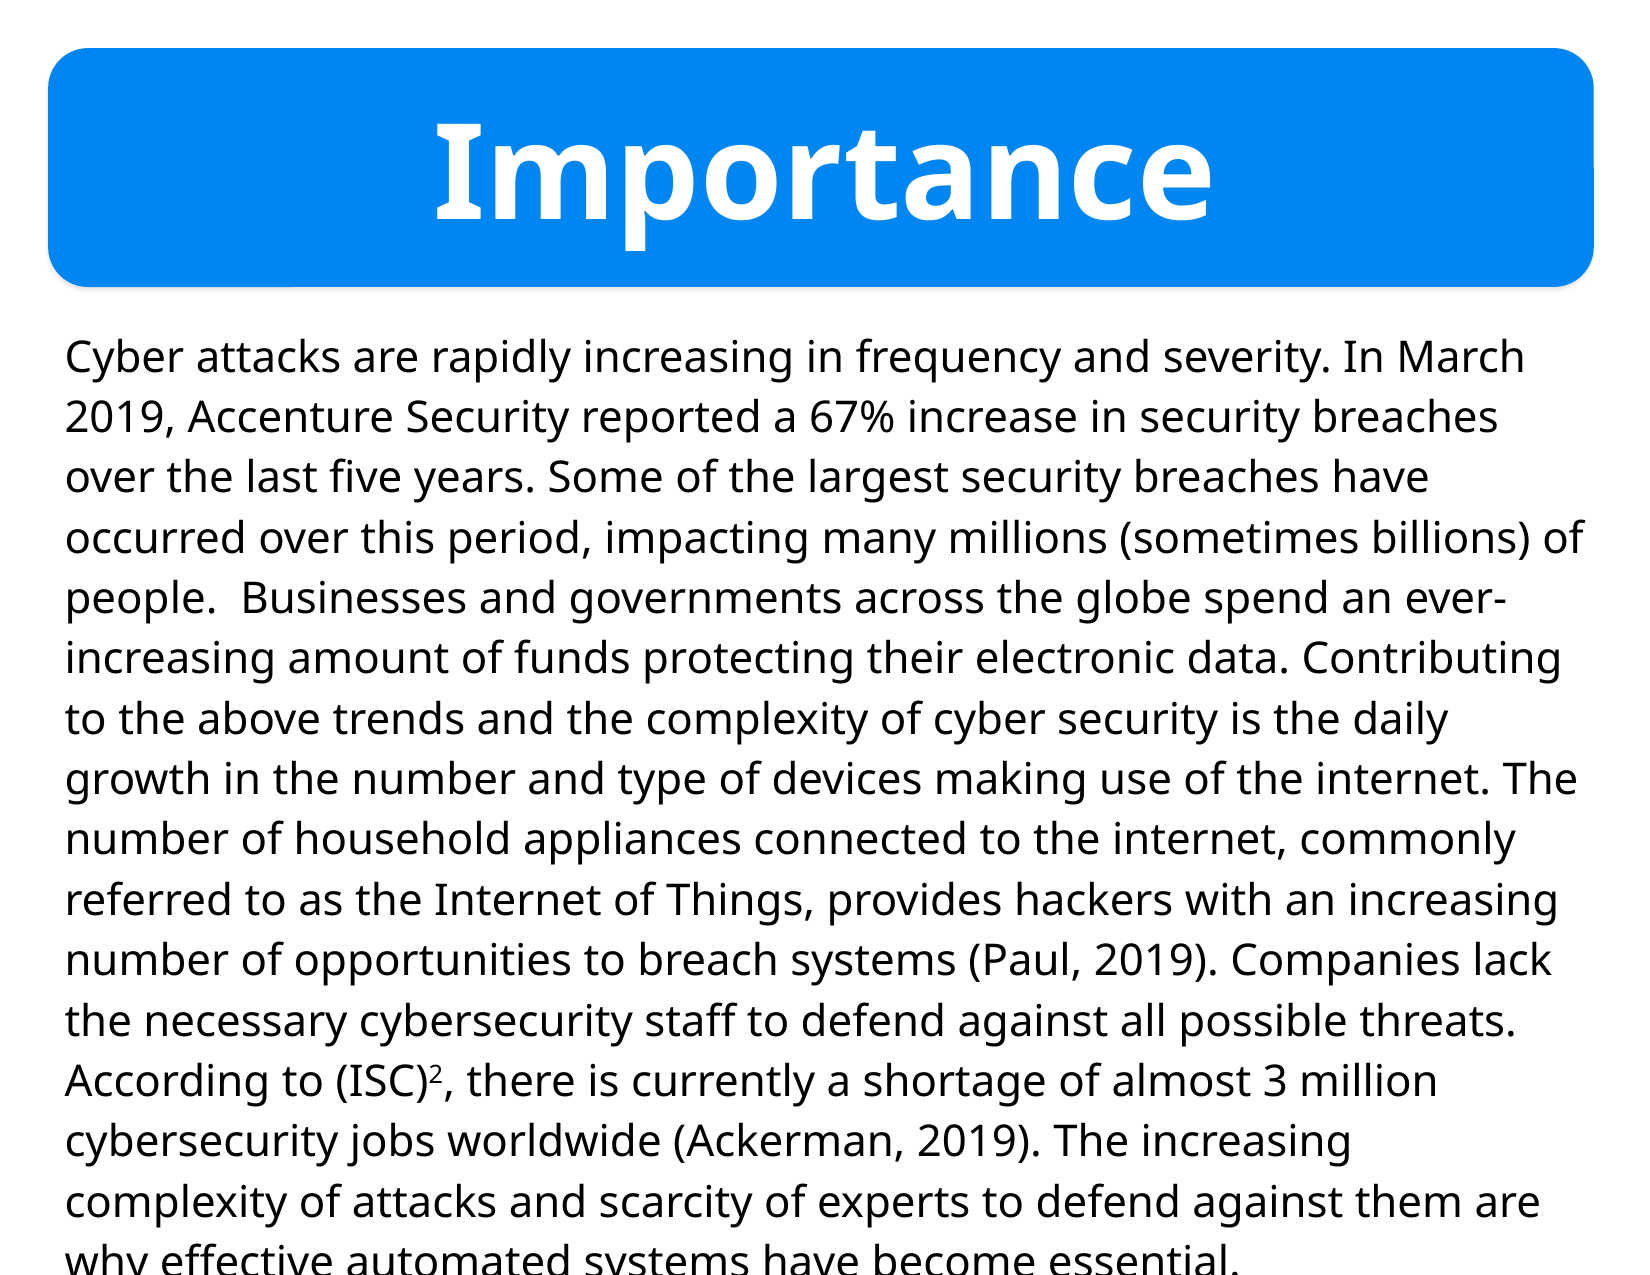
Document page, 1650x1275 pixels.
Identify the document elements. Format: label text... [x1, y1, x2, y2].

list Cyber attacks are rapidly increasing in frequency and severity. In March 2019, Accenture Security reported a 67% increase in security breaches over the last five years. Some of the largest security breaches have occurred over this period, impacting many millions (sometimes billions) of people. Businesses and governments across the globe spend an ever-increasing amount of funds protecting their electronic data. Contributing to the above trends and the complexity of cyber security is the daily growth in the number and type of devices making use of the internet. The number of household appliances connected to the internet, commonly referred to as the Internet of Things, provides hackers with an increasing number of opportunities to breach systems (Paul, 2019). Companies lack the necessary cybersecurity staff to defend against all possible threats. According to (ISC)2, there is currently a shortage of almost 3 million cybersecurity jobs worldwide (Ackerman, 2019). The increasing complexity of attacks and scarcity of experts to defend against them are why effective automated systems have become essential. [46, 301, 1604, 1215]
title Importance [56, 45, 1594, 288]
